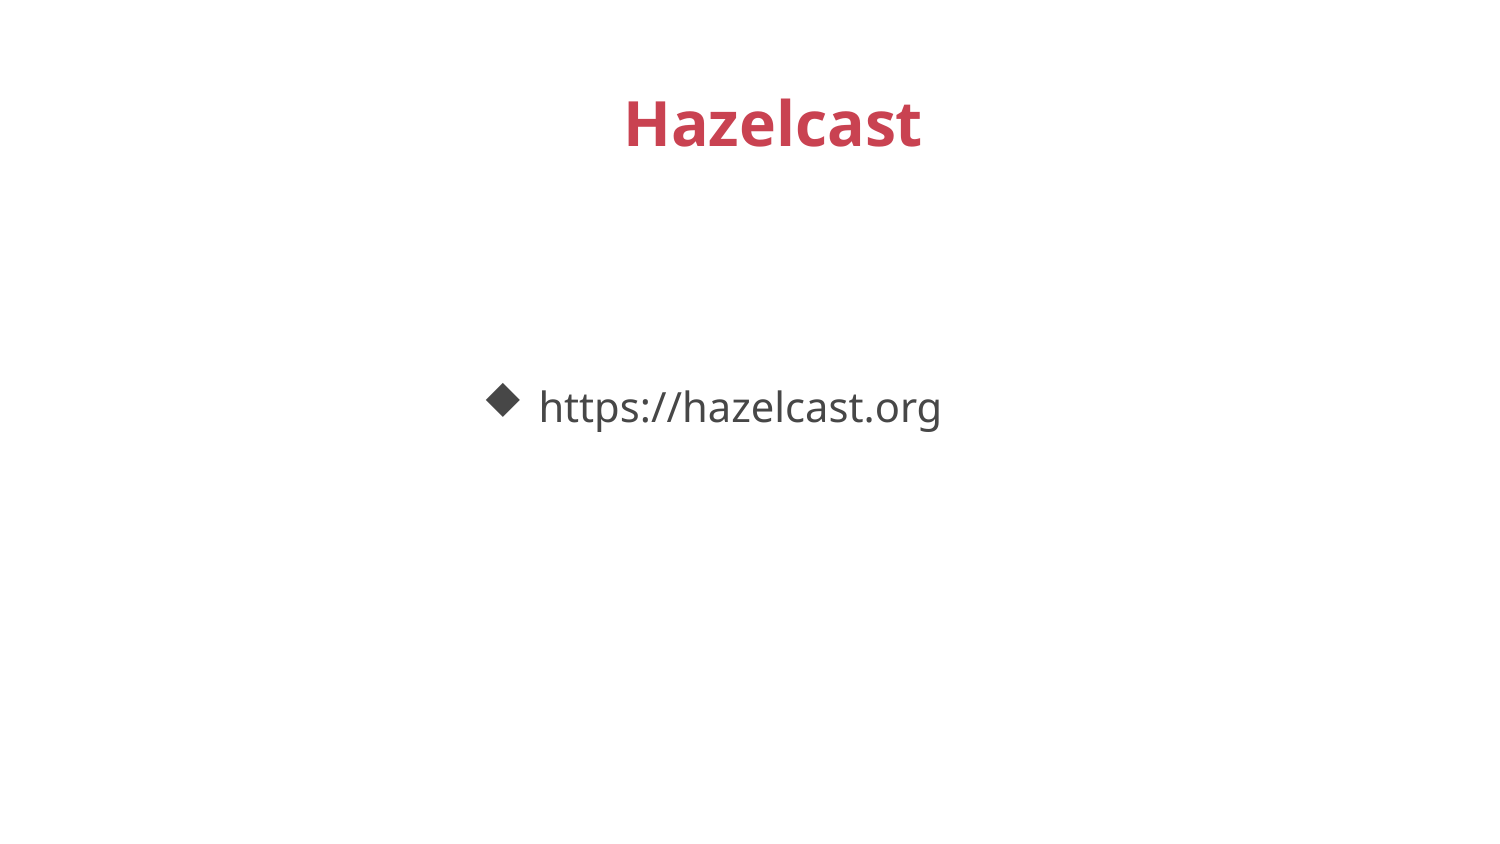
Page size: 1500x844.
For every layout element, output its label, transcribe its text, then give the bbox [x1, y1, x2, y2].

text_box Hazelcast [608, 76, 939, 167]
text_box https://hazelcast.org [392, 373, 1261, 439]
